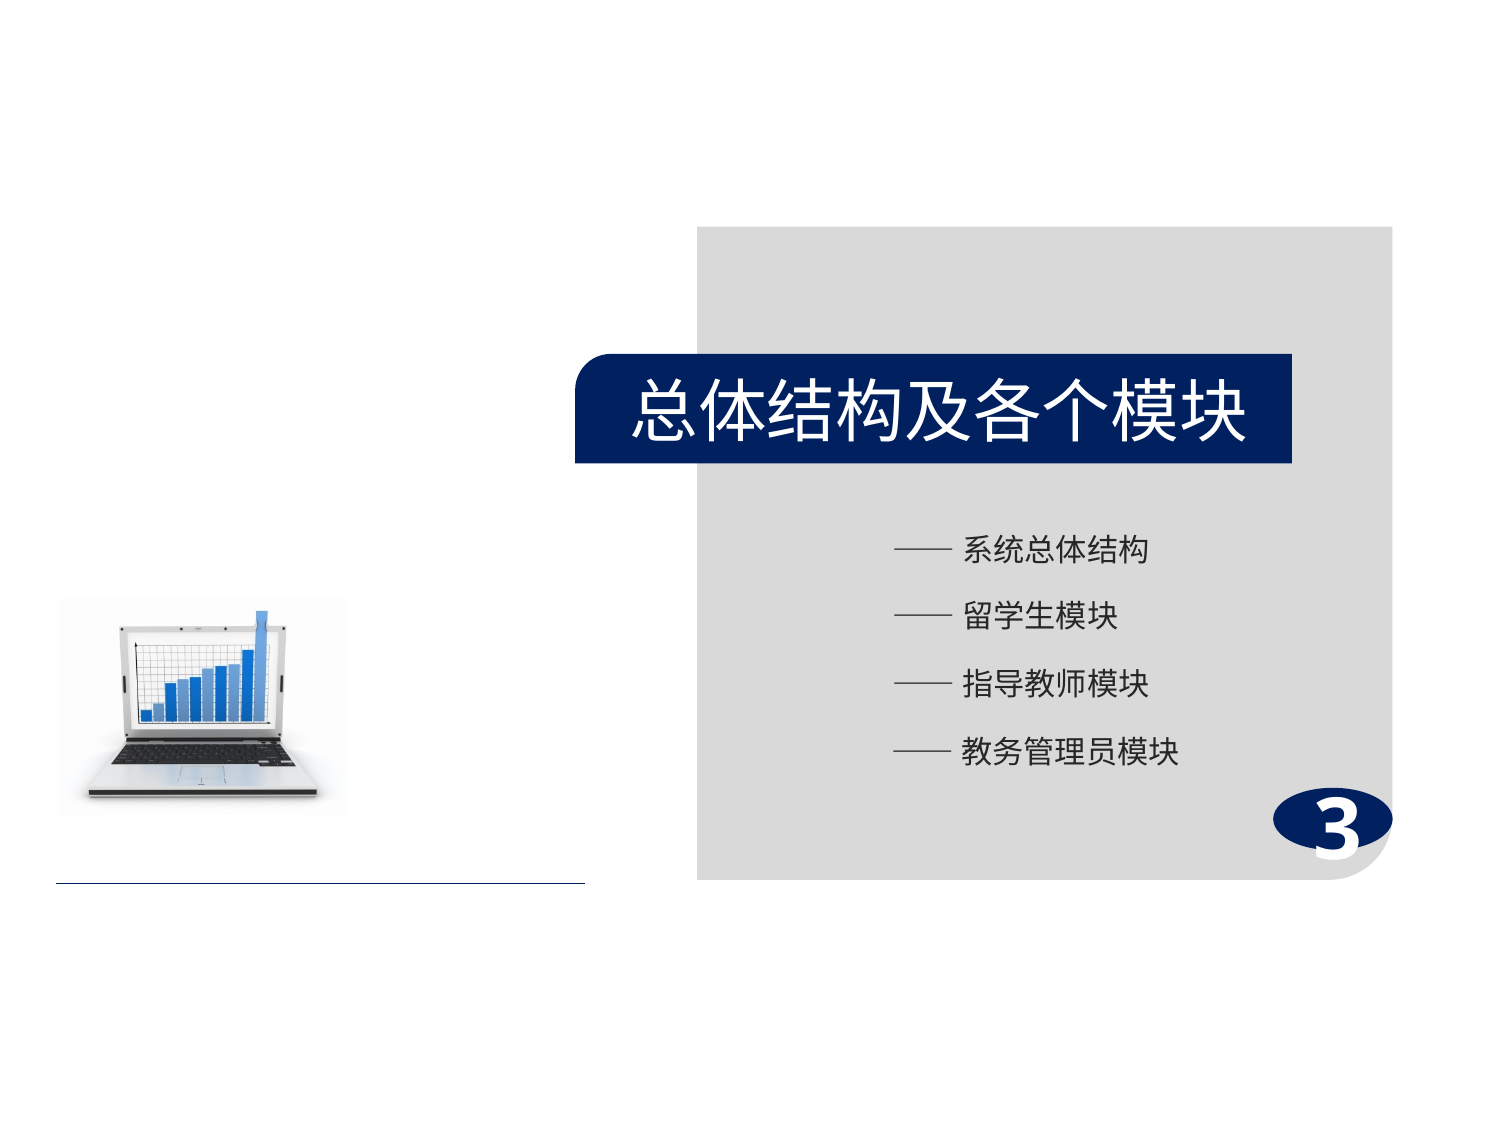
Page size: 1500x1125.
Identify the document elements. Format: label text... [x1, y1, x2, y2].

text_box [696, 225, 1394, 881]
text_box [0, 140, 1500, 985]
picture [59, 598, 347, 815]
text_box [1273, 765, 1428, 886]
text_box ——教务管理员模块 [880, 707, 1210, 776]
text_box 总体结构及各个模块 [574, 352, 1293, 465]
text_box ——留学生模块 [881, 572, 1211, 640]
text_box ——指导教师模块 [881, 640, 1211, 708]
text_box ——系统总体结构 [881, 506, 1211, 572]
